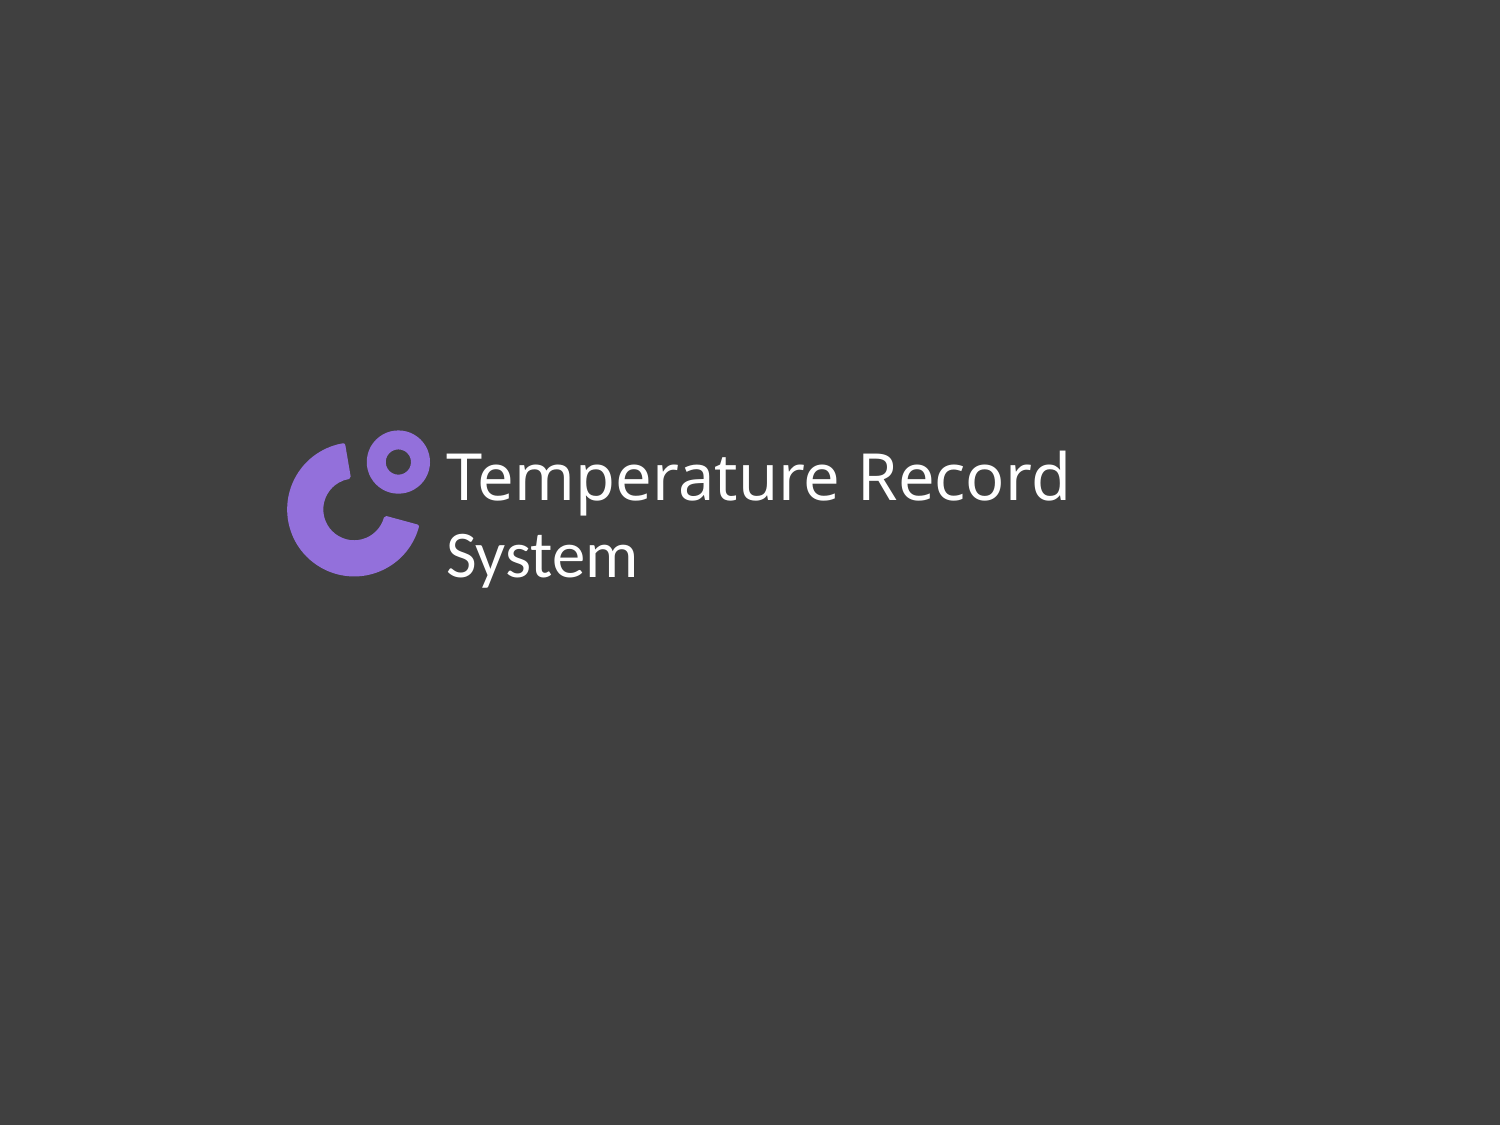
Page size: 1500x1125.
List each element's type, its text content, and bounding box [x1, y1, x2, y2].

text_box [288, 432, 429, 575]
title Temperature Record [431, 410, 1093, 539]
subtitle System [431, 503, 1058, 610]
